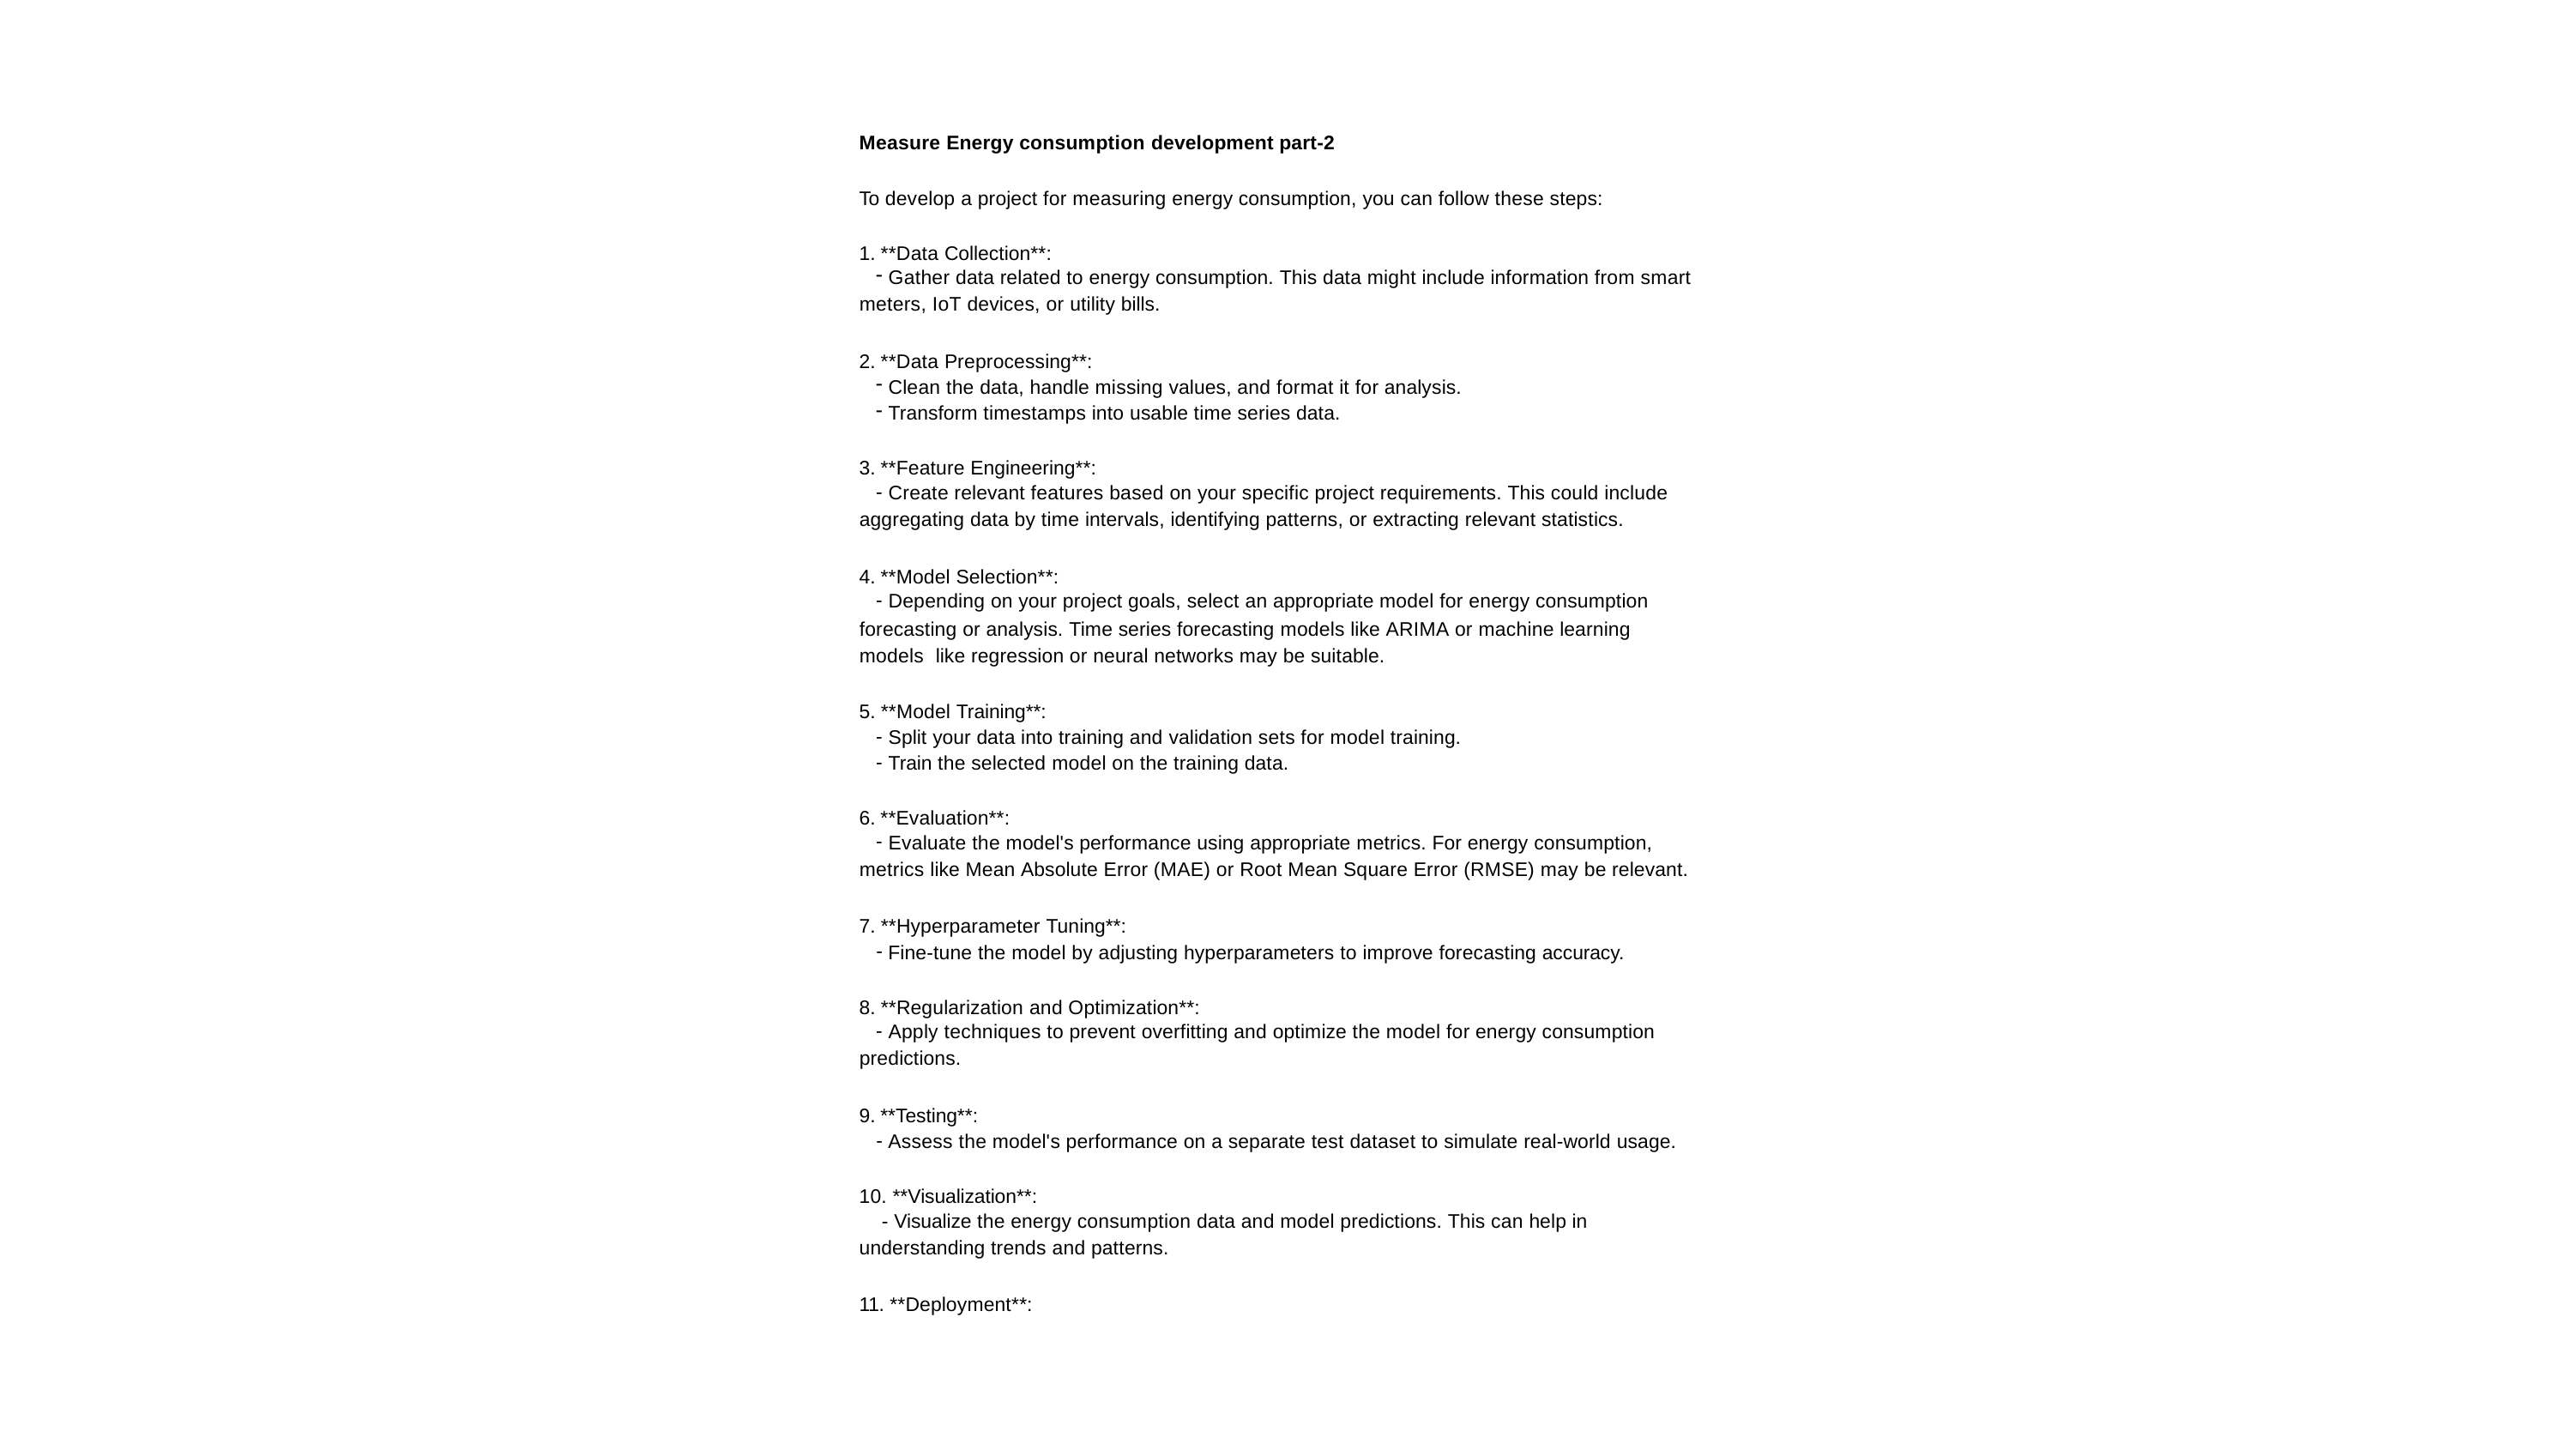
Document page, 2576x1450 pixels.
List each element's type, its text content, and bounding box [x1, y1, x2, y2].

text_box Measure Energy consumption development part-2 To develop a project for measuring energy consumption, you can follow these steps: **Data Collection**: Gather data related to energy consumption. This data might include information from smart meters, IoT devices, or utility bills. **Data Preprocessing**: Clean the data, handle missing values, and format it for analysis. Transform timestamps into usable time series data. **Feature Engineering**: Create relevant features based on your specific project requirements. This could include aggregating data by time intervals, identifying patterns, or extracting relevant statistics. **Model Selection**: Depending on your project goals, select an appropriate model for energy consumption forecasting or analysis. Time series forecasting models like ARIMA or machine learning models like regression or neural networks may be suitable. **Model Training**: Split your data into training and validation sets for model training. Train the selected model on the training data. **Evaluation**: Evaluate the model's performance using appropriate metrics. For energy consumption, metrics like Mean Absolute Error (MAE) or Root Mean Square Error (RMSE) may be relevant. **Hyperparameter Tuning**: Fine-tune the model by adjusting hyperparameters to improve forecasting accuracy. **Regularization and Optimization**: Apply techniques to prevent overfitting and optimize the model for energy consumption predictions. **Testing**: Assess the model's performance on a separate test dataset to simulate real-world usage. 10. **Visualization**: - Visualize the energy consumption data and model predictions. This can help in understanding trends and patterns. 11. **Deployment**: [857, 128, 1699, 1316]
